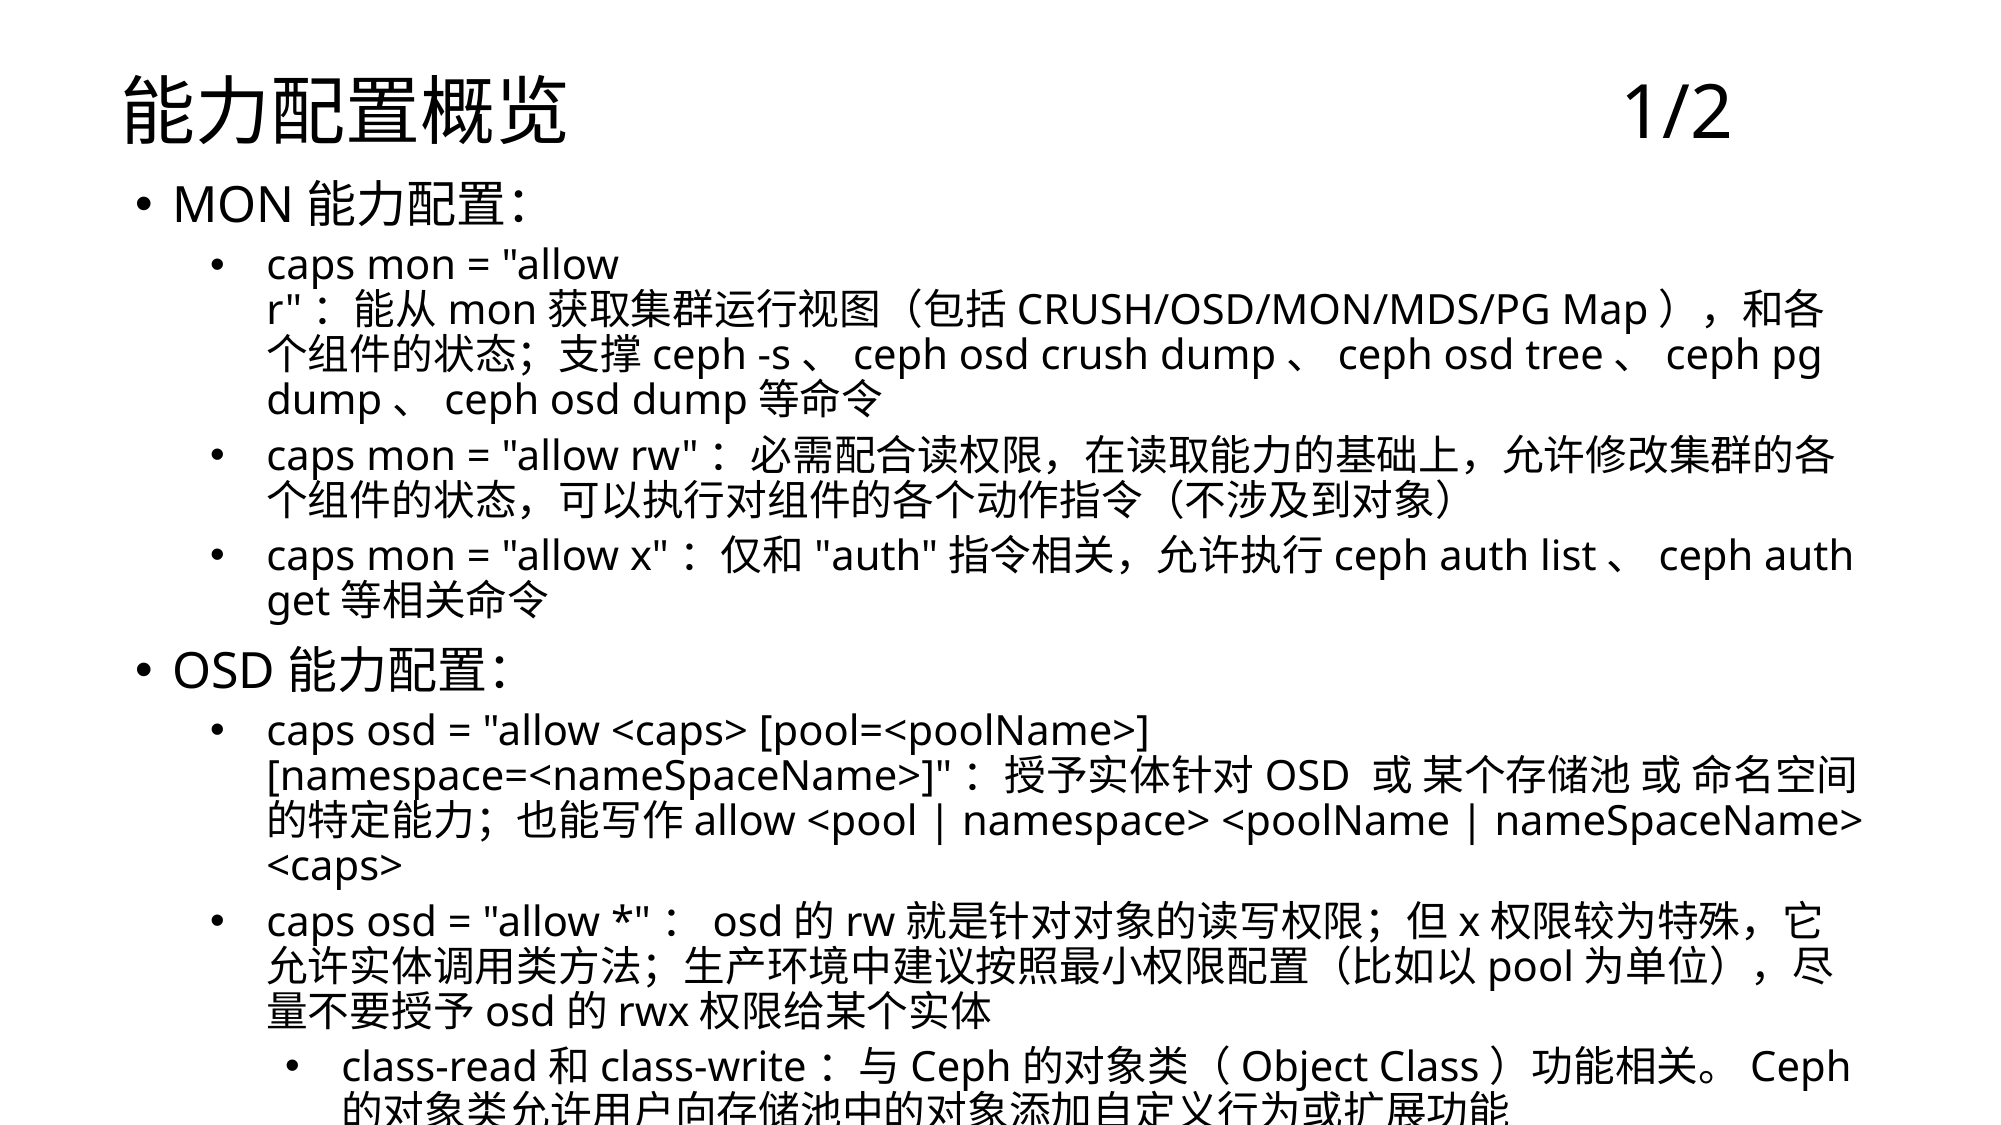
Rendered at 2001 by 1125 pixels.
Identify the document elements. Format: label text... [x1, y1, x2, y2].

title 能力配置概览 1/2 [120, 73, 1880, 162]
list MON能力配置： caps mon = "allow r"：能从mon获取集群运行视图（包括CRUSH/OSD/MON/MDS/PG Map），和各个组件的状态；支撑ceph -s、ceph osd crush dump、ceph osd tree、ceph pg dump、ceph osd dump等命令 caps mon = "allow rw"：必需配合读权限，在读取能力的基础上，允许修改集群的各个组件的状态，可以执行对组件的各个动作指令（不涉及到对象） caps mon = "allow x"：仅和"auth"指令相关，允许执行ceph auth list、ceph auth get等相关命令 OSD能力配置： caps osd = "allow <caps> [pool=<poolName>] [namespace=<nameSpaceName>]"：授予实体针对OSD 或 某个存储池 或 命名空间的特定能力；也能写作allow <pool | namespace> <poolName | nameSpaceName> <caps> caps osd = "allow *"：osd的rw就是针对对象的读写权限；但x权限较为特殊，它允许实体调用类方法；生产环境中建议按照最小权限配置（比如以pool为单位），尽量不要授予osd的rwx权限给某个实体 class-read和class-write：与Ceph的对象类（Object Class）功能相关。Ceph的对象类允许用户向存储池中的对象添加自定义行为或扩展功能 [120, 171, 1880, 1125]
